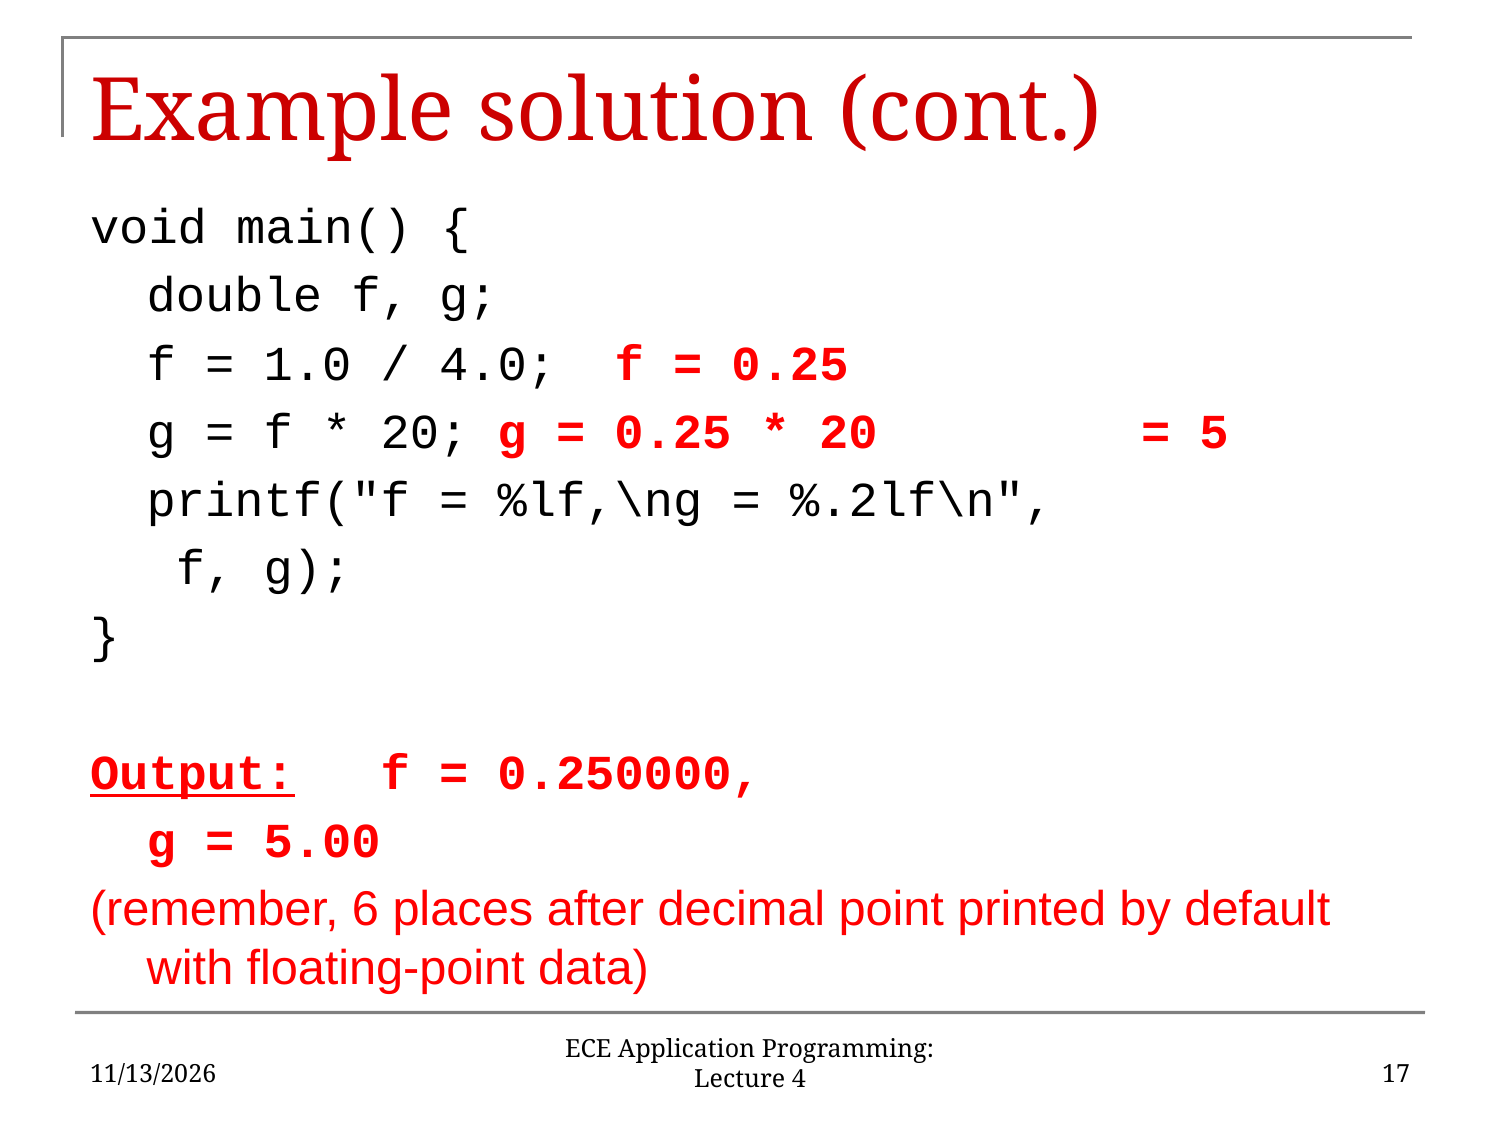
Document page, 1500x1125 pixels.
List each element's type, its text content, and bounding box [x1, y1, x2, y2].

footer ECE Application Programming: Lecture 4 [512, 1024, 988, 1101]
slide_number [74, 1023, 426, 1100]
list void main() { double f, g; f = 1.0 / 4.0; f = 0.25 g = f * 20; g = 0.25 * 20 = 5 printf("f = %lf,\ng = %.2lf\n", f, g); } Output: f = 0.250000, g = 5.00 (remember, 6 places after decimal point printed by default with floating-point data) [75, 187, 1425, 1006]
title Example solution (cont.) [75, 45, 1425, 163]
slide_number 17 [1074, 1023, 1426, 1100]
